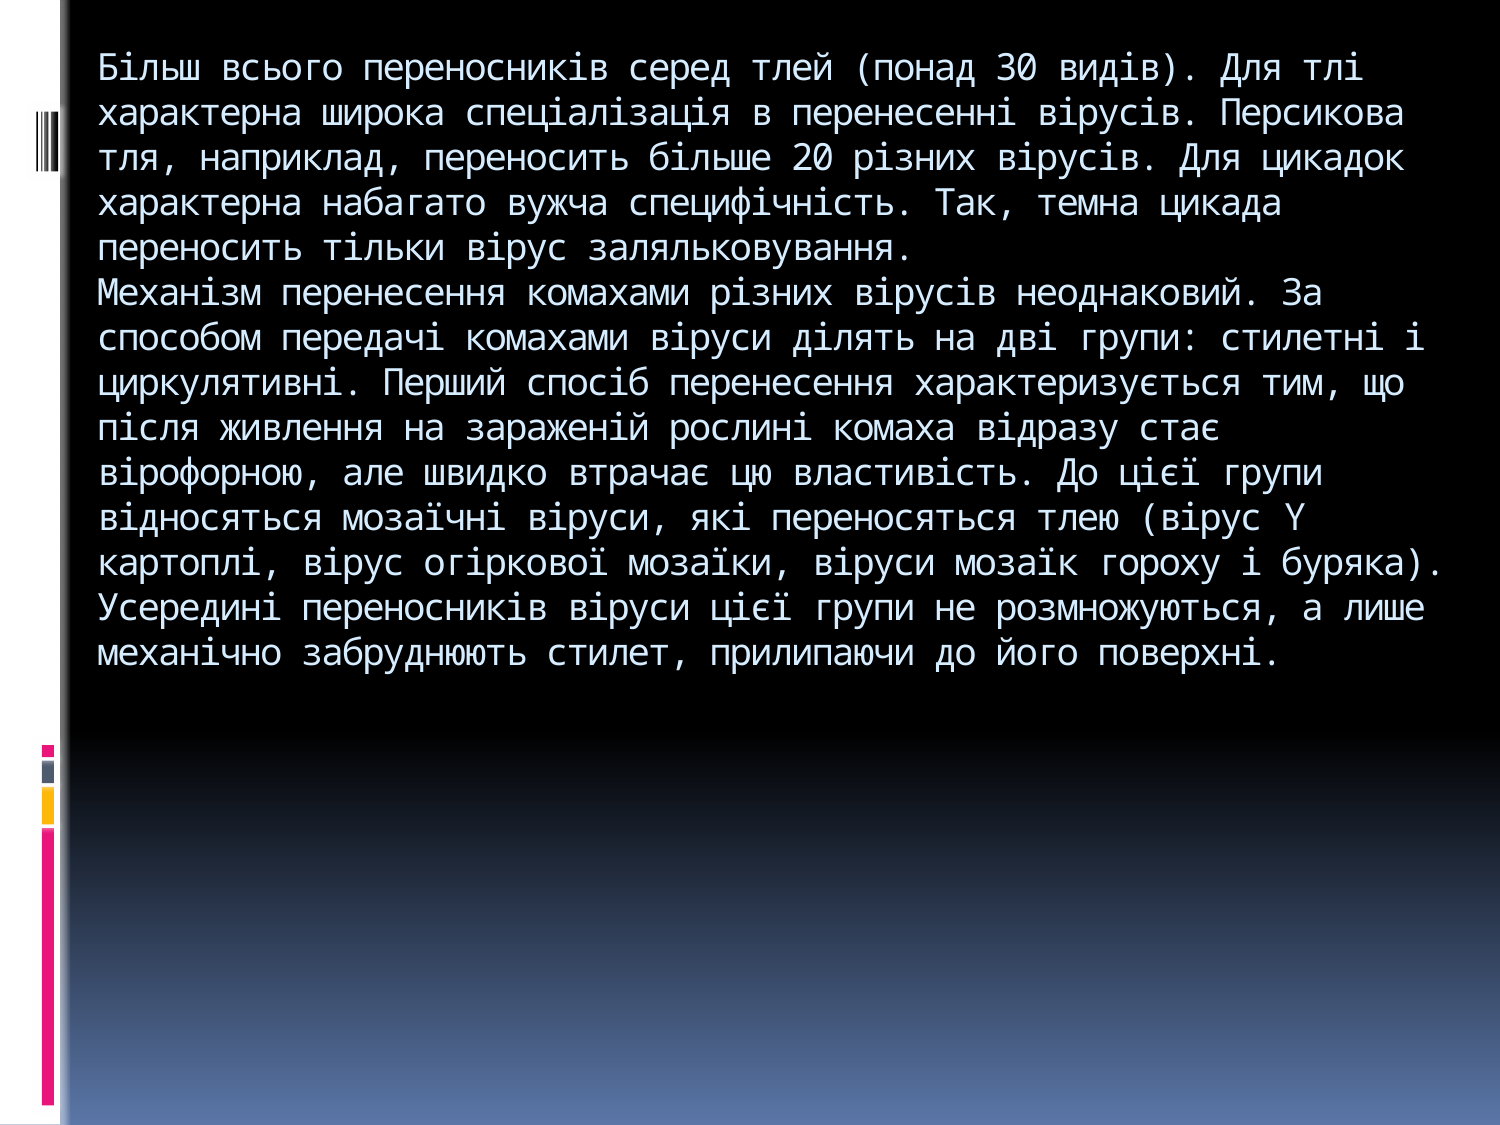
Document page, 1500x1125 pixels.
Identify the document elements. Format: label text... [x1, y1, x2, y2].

title Більш всього переносників серед тлей (понад 30 видів). Для тлі характерна широка спеціалізація в перенесенні вірусів. Персикова тля, наприклад, переносить більше 20 різних вірусів. Для цикадок характерна набагато вужча специфічність. Так, темна цикада переносить тільки вірус заляльковування. Механізм перенесення комахами різних вірусів неоднаковий. За способом передачі комахами віруси ділять на дві групи: стилетні і циркулятивні. Перший спосіб перенесення характеризується тим, що після живлення на зараженій рослині комаха відразу стає вірофорною, але швидко втрачає цю властивість. До цієї групи відносяться мозаїчні віруси, які переносяться тлею (вірус Y картоплі, вірус огіркової мозаїки, віруси мозаїк гороху і буряка). Усередині переносників віруси цієї групи не розмножуються, а лише механічно забруднюють стилет, прилипаючи до його поверхні. [82, 35, 1477, 1102]
